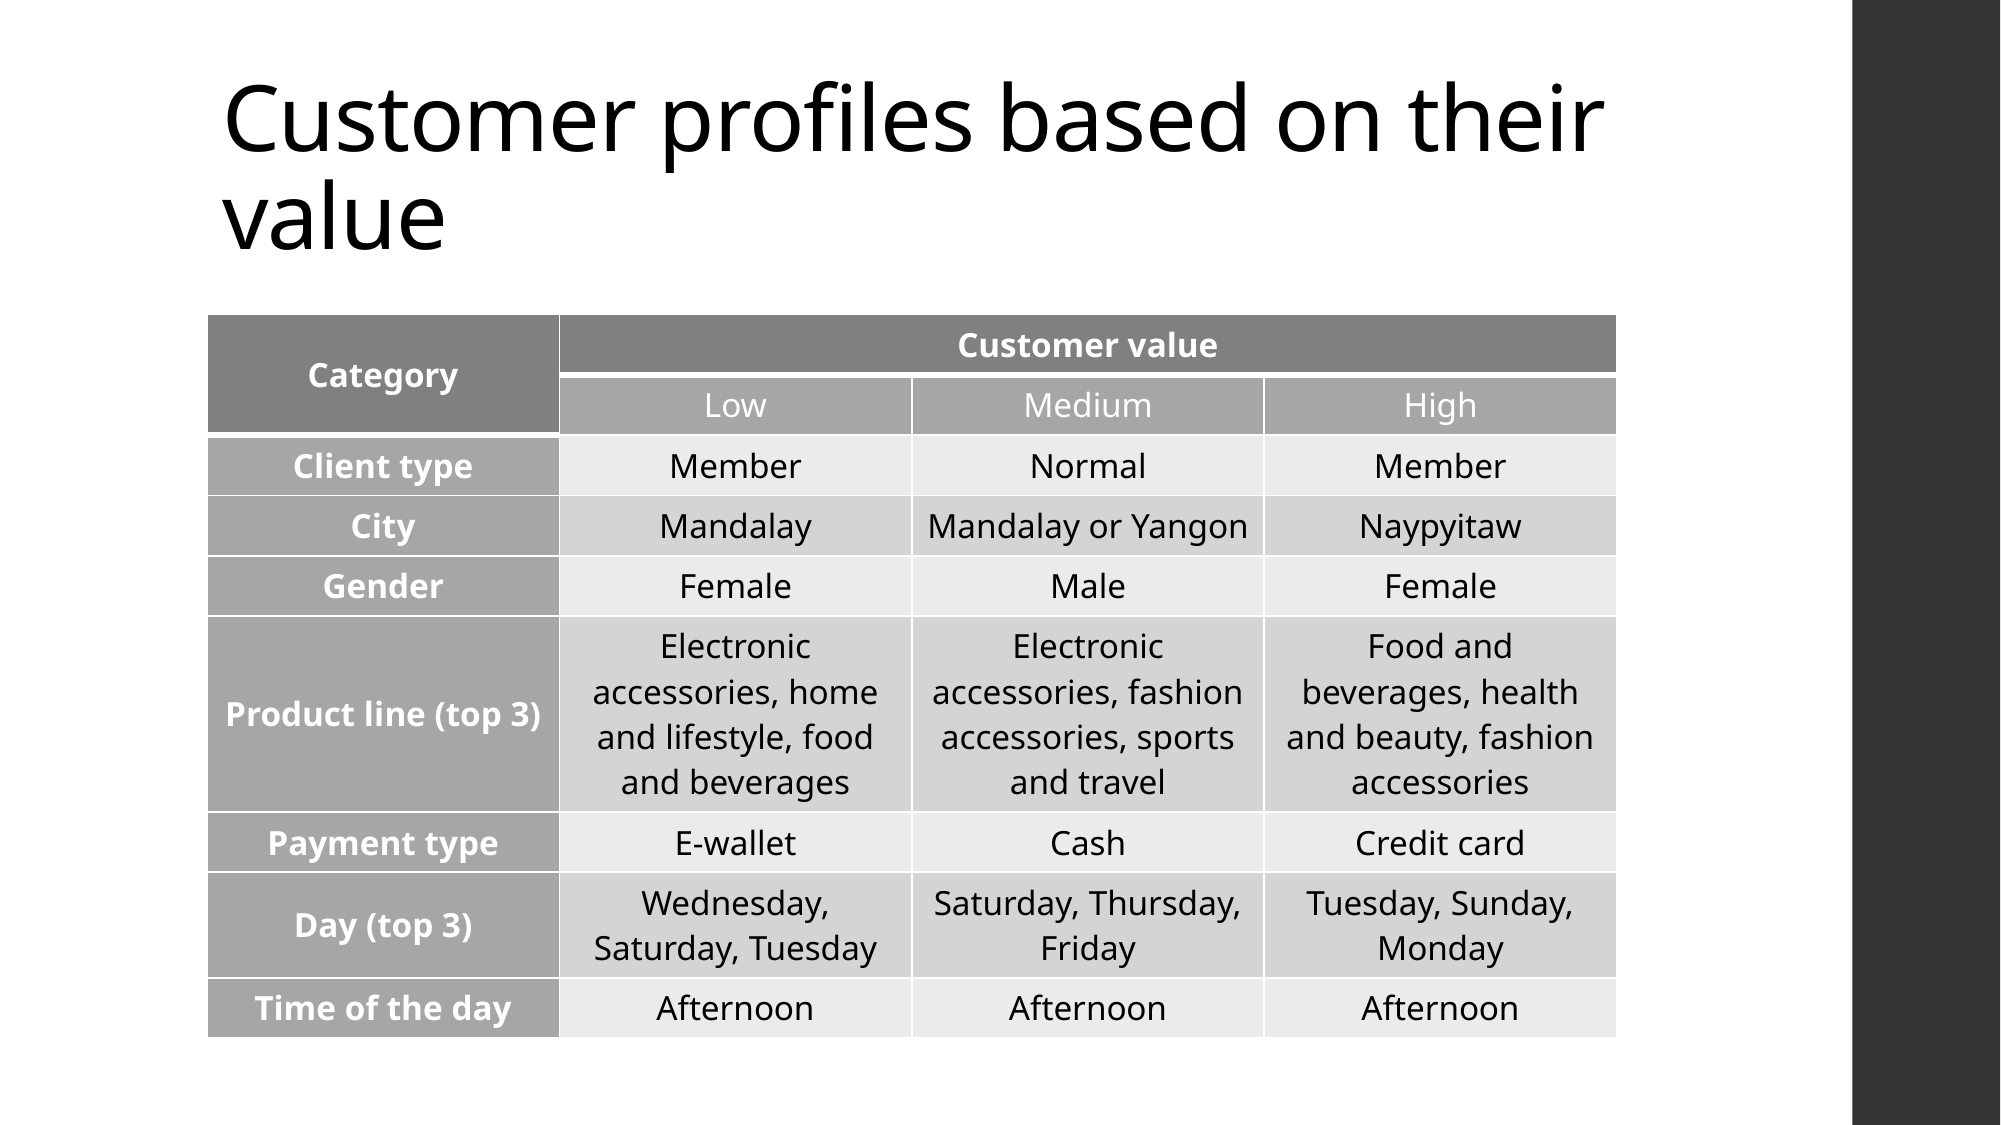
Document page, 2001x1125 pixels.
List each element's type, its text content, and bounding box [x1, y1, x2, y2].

table_cell Product line (top 3) [208, 617, 559, 811]
title Customer profiles based on their value [206, 60, 1797, 278]
table_cell Afternoon [913, 979, 1263, 1037]
table_cell Afternoon [1265, 979, 1616, 1037]
table_cell Female [560, 557, 911, 615]
table_cell Female [1265, 557, 1616, 615]
table_cell Low [560, 378, 911, 434]
table_cell High [1265, 378, 1616, 434]
table_cell Afternoon [560, 979, 911, 1037]
table_cell City [208, 496, 559, 555]
table_cell Mandalay [560, 496, 911, 555]
table_header Customer value [560, 315, 1616, 372]
table_cell Saturday, Thursday, Friday [913, 873, 1263, 977]
table_cell Client type [208, 438, 559, 495]
table_cell Gender [208, 557, 559, 615]
table_cell Time of the day [208, 979, 559, 1037]
table_cell Food and beverages, health and beauty, fashion accessories [1265, 617, 1616, 811]
table_cell Payment type [208, 813, 559, 871]
table_cell Member [1265, 436, 1616, 495]
table_cell Electronic accessories, home and lifestyle, food and beverages [560, 617, 911, 811]
table_cell Wednesday, Saturday, Tuesday [560, 873, 911, 977]
table_cell Tuesday, Sunday, Monday [1265, 873, 1616, 977]
table_cell Credit card [1265, 813, 1616, 871]
table_cell Cash [913, 813, 1263, 871]
table_cell Medium [913, 378, 1263, 434]
table_cell Naypyitaw [1265, 496, 1616, 555]
table_cell Normal [913, 436, 1263, 495]
table_cell Day (top 3) [208, 873, 559, 977]
table_cell Male [913, 557, 1263, 615]
table_cell Member [560, 436, 911, 495]
table_cell Electronic accessories, fashion accessories, sports and travel [913, 617, 1263, 811]
table_cell Mandalay or Yangon [913, 496, 1263, 555]
table_header Category [208, 315, 559, 432]
table_cell E-wallet [560, 813, 911, 871]
